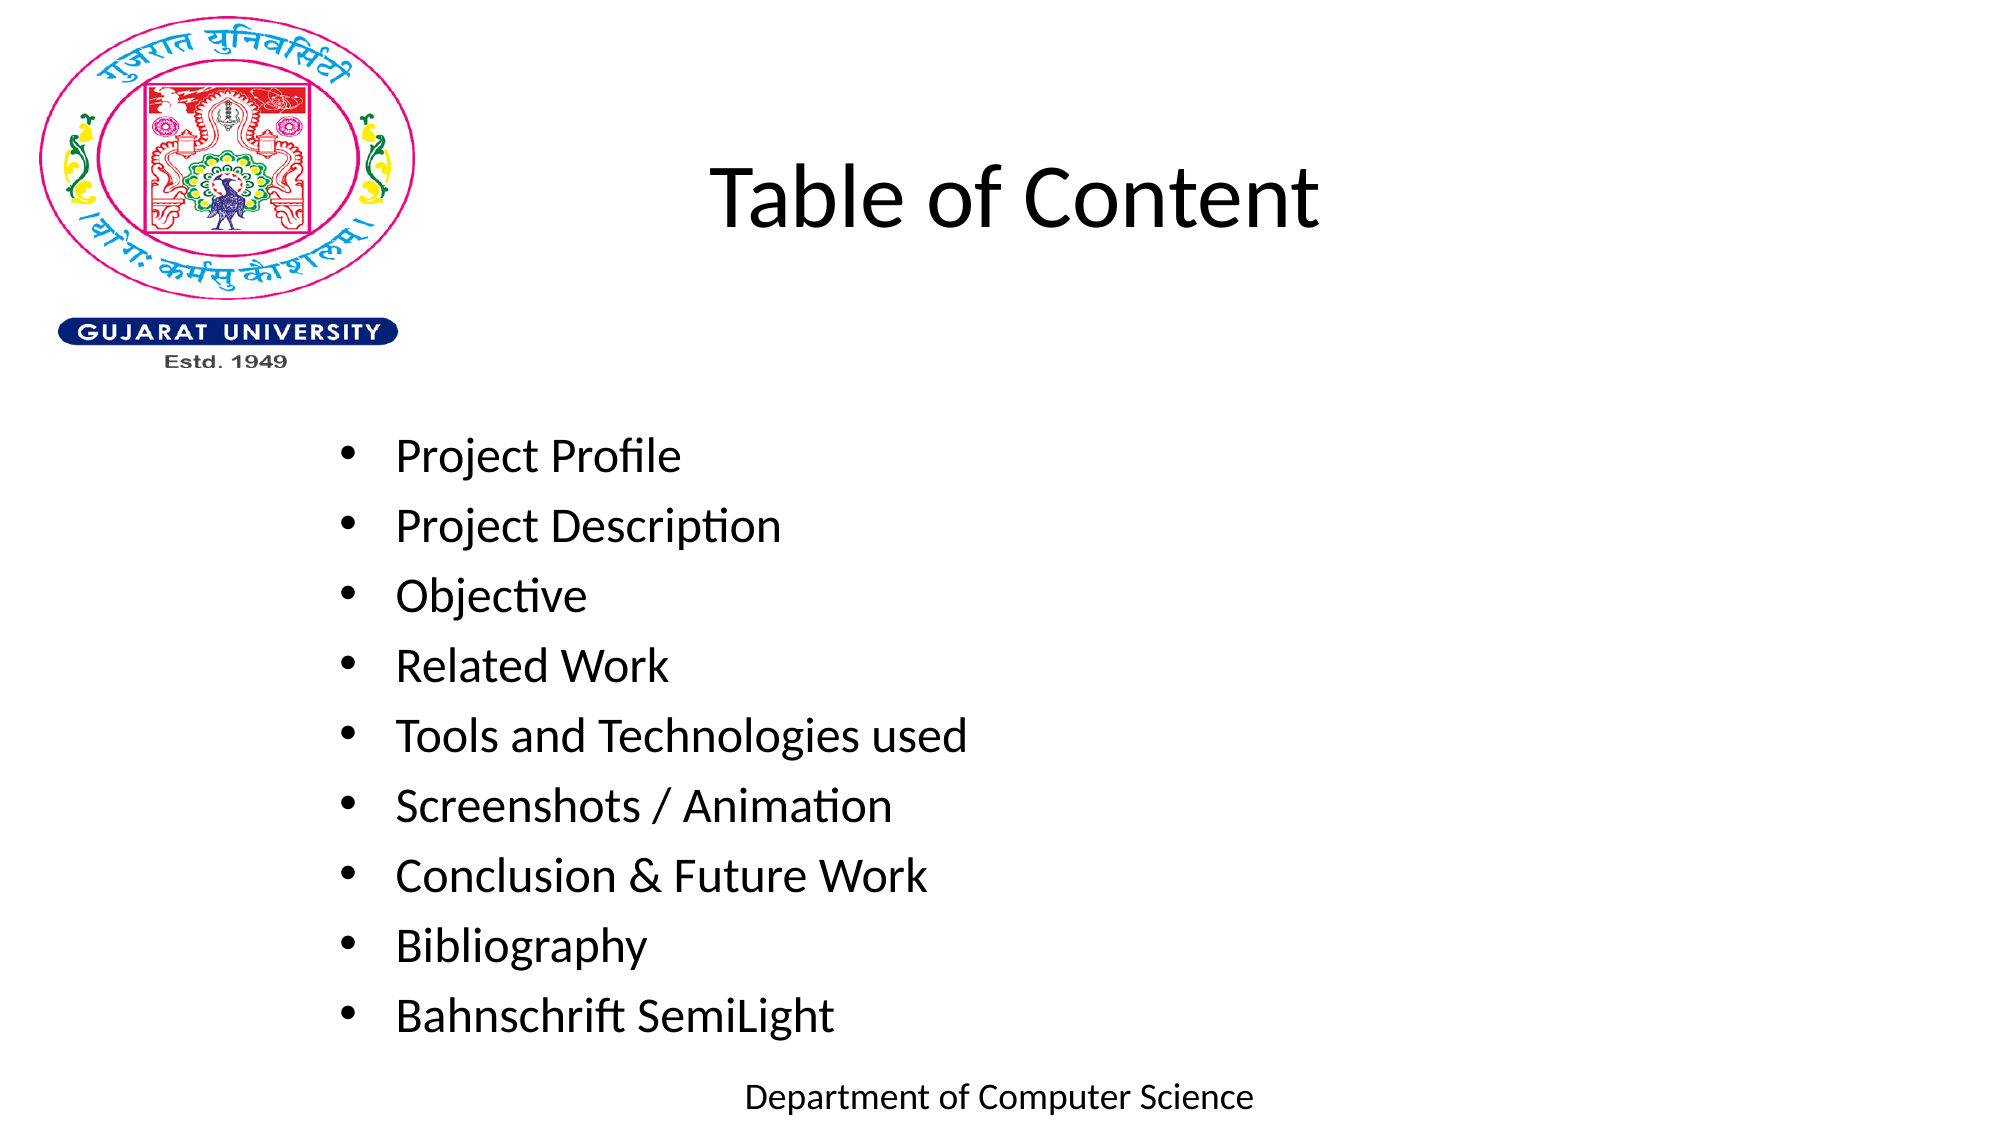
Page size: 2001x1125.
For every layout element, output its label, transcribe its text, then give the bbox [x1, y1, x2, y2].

text_box Department of Computer Science [730, 1064, 1270, 1125]
text_box Project Profile Project Description Objective Related Work Tools and Technologies used Screenshots / Animation Conclusion & Future Work Bibliography Bahnschrift SemiLight [324, 414, 1554, 1125]
text_box Table of Content [661, 128, 1371, 254]
picture [39, 16, 416, 368]
